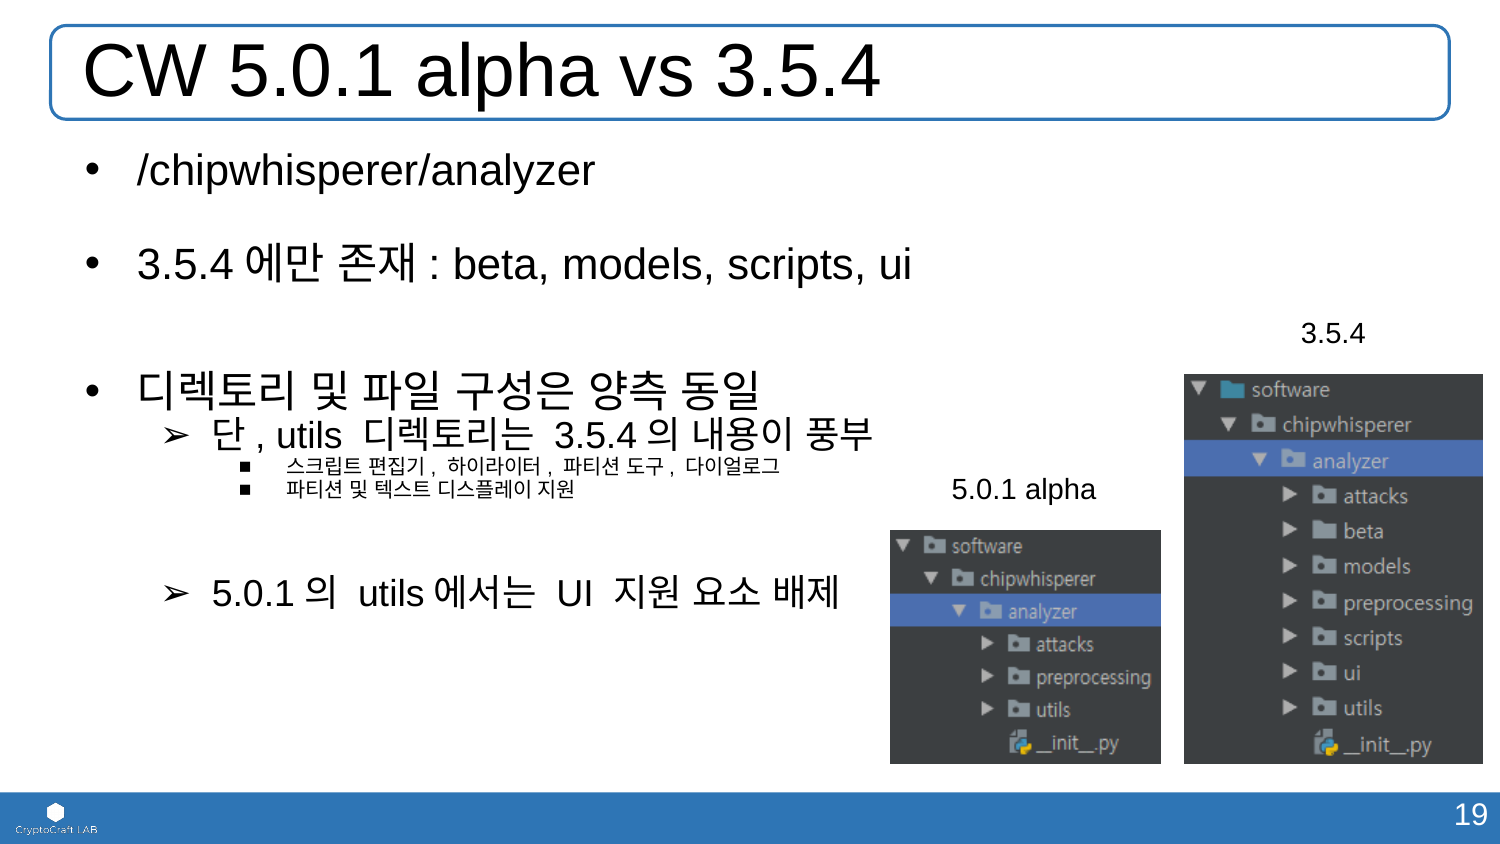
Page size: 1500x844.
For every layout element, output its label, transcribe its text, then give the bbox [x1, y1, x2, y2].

picture [1184, 373, 1483, 765]
text_box 3.5.4 [1271, 299, 1395, 372]
list /chipwhisperer/analyzer 3.5.4에만 존재: beta, models, scripts, ui 디렉토리 및 파일 구성은 양측 동일 단, utils 디렉토리는 3.5.4의 내용이 풍부 스크립트 편집기, 하이라이터, 파티션 도구, 다이얼로그 파티션 및 텍스트 디스플레이 지원 5.0.1의 utils에서는 UI 지원 요소 배제 [50, 141, 1450, 764]
picture [9, 796, 104, 842]
title CW 5.0.1 alpha vs 3.5.4 [50, 25, 1450, 120]
picture [889, 530, 1161, 765]
text_box 5.0.1 alpha [936, 455, 1115, 529]
